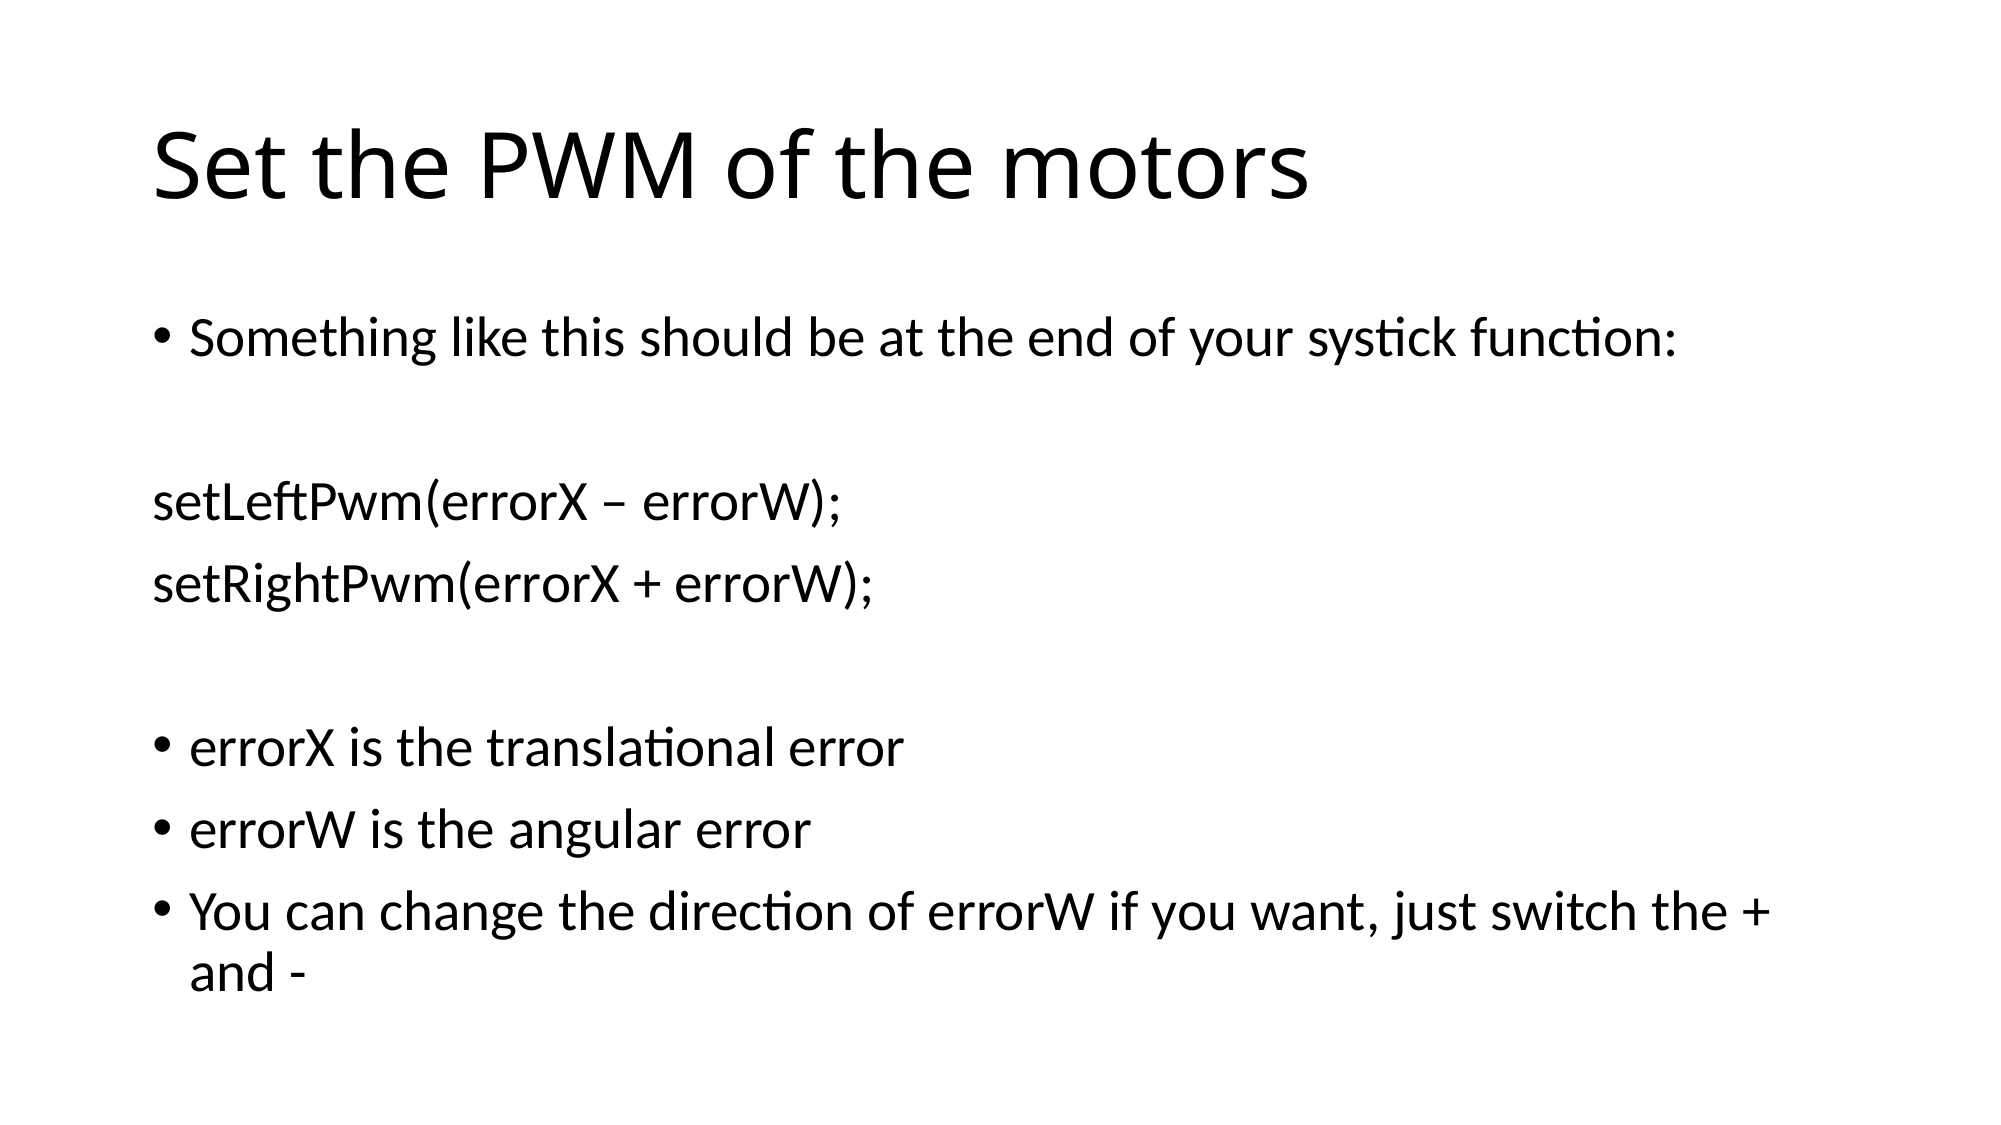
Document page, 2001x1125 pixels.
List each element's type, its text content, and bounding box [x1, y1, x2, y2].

list Something like this should be at the end of your systick function: setLeftPwm(errorX – errorW); setRightPwm(errorX + errorW); errorX is the translational error errorW is the angular error You can change the direction of errorW if you want, just switch the + and - [137, 299, 1863, 1014]
title Set the PWM of the motors [137, 59, 1863, 278]
